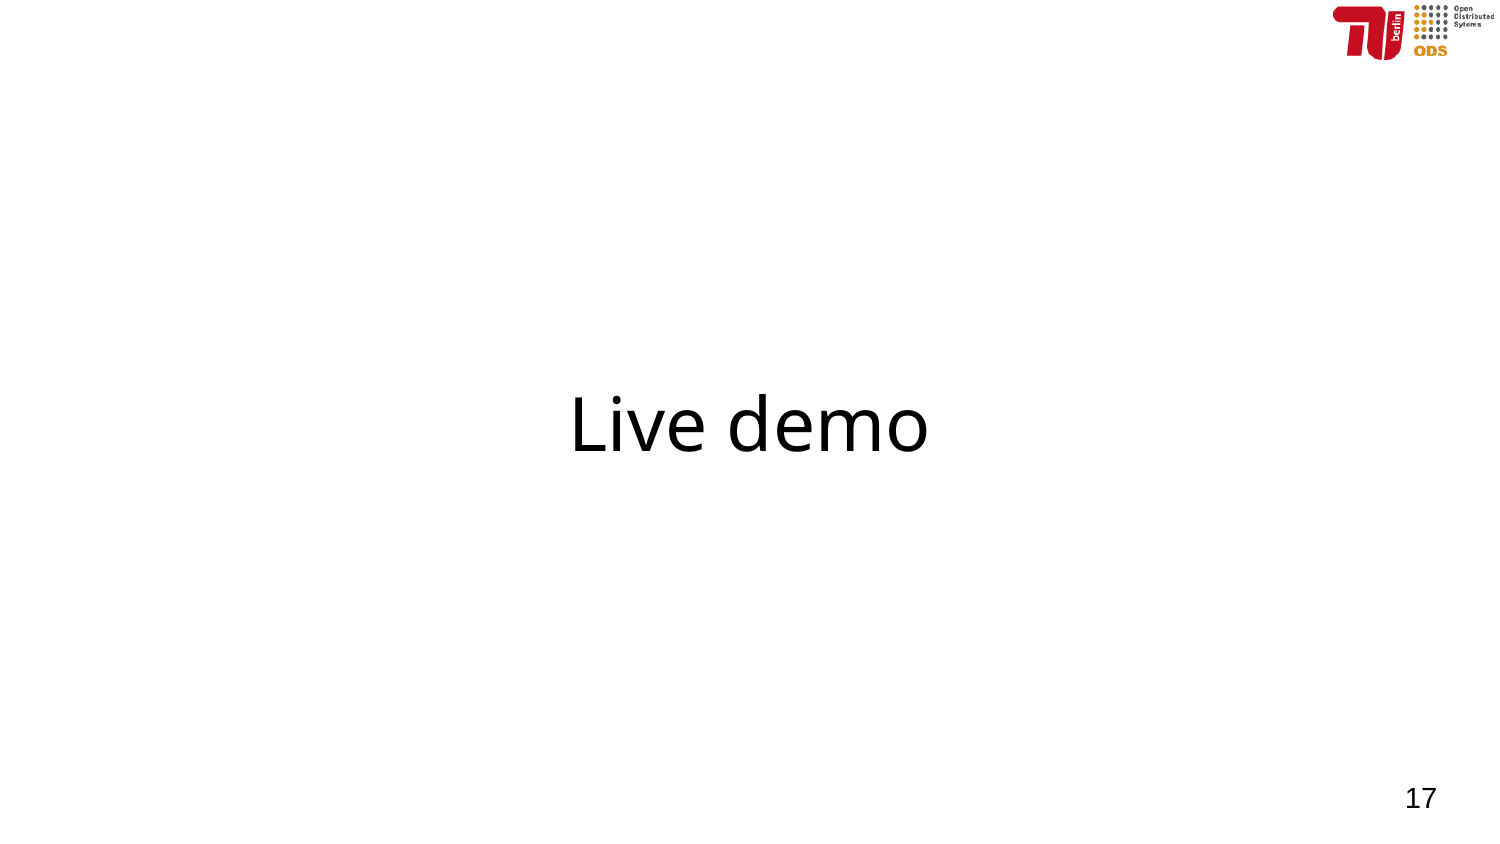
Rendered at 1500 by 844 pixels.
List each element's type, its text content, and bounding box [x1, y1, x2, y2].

title Live demo [51, 352, 1449, 491]
picture [1414, 5, 1494, 56]
picture [1329, 2, 1409, 64]
slide_number 17 [1389, 764, 1480, 830]
